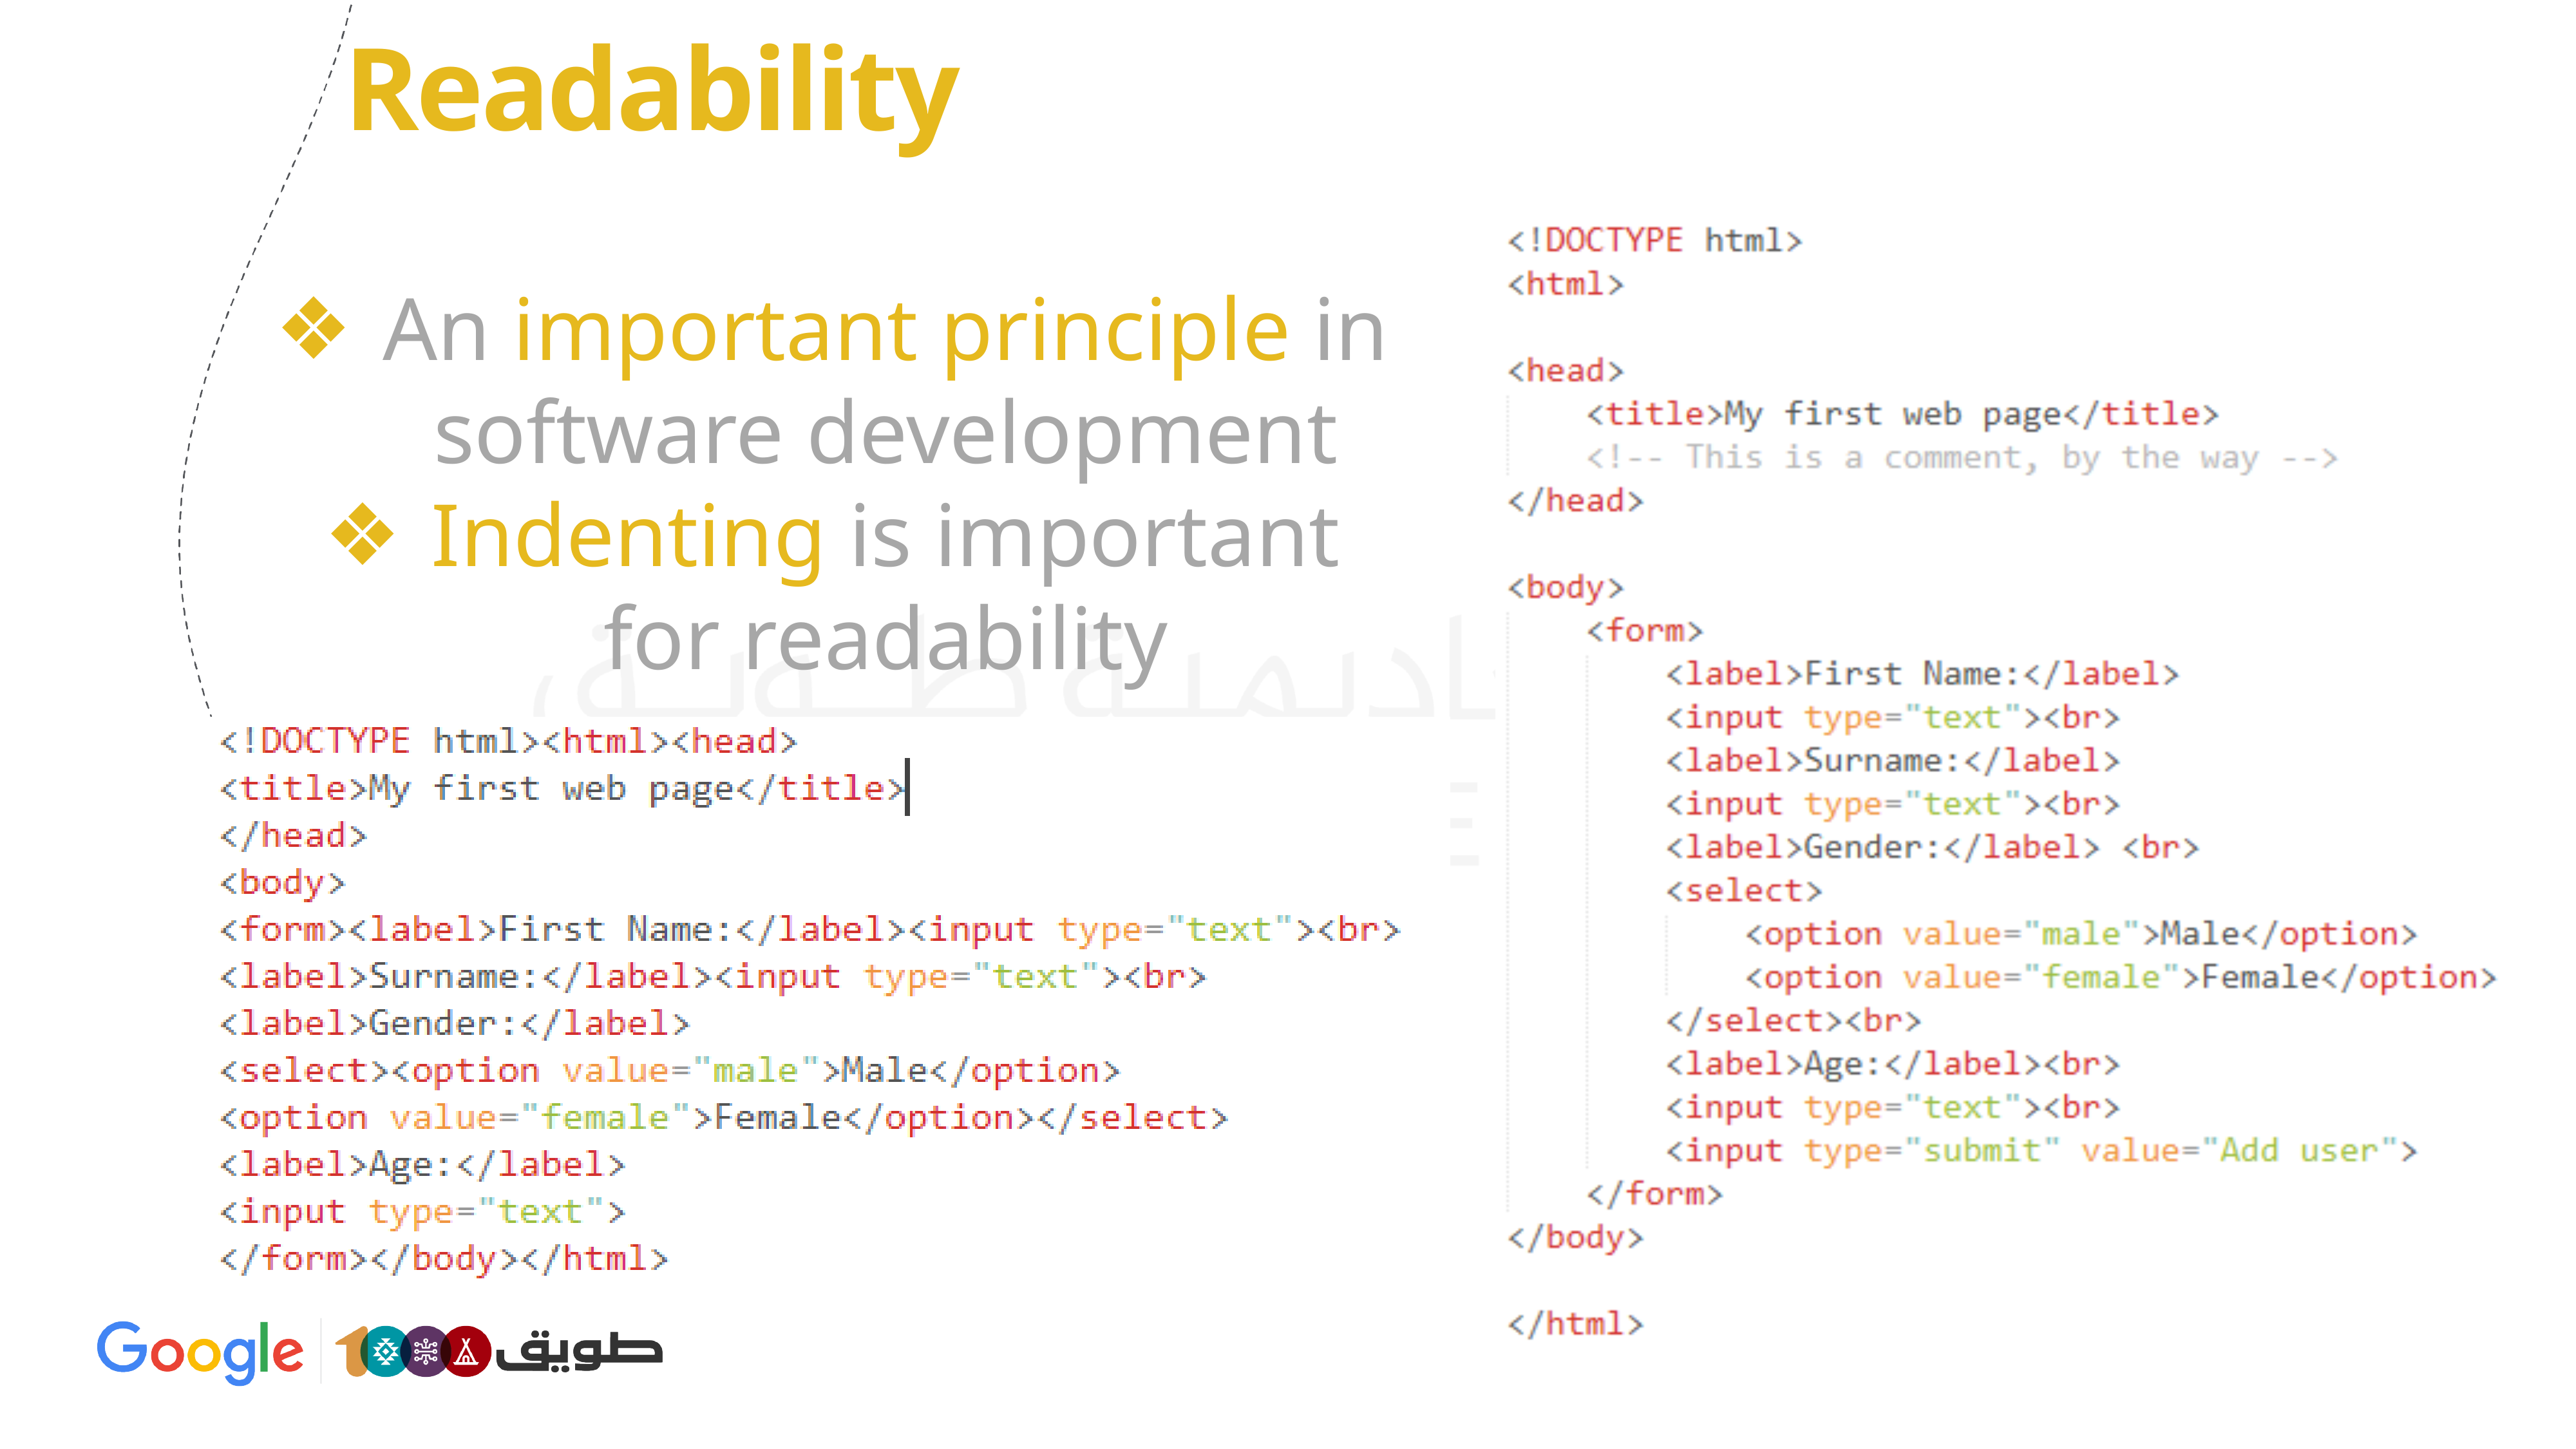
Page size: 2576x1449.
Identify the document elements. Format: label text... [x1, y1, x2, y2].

picture [1495, 221, 2539, 1359]
text_box An important principle in software development Indenting is important for readability [233, 249, 1423, 713]
title Readability [338, 37, 2104, 190]
picture [17, 0, 1451, 1449]
